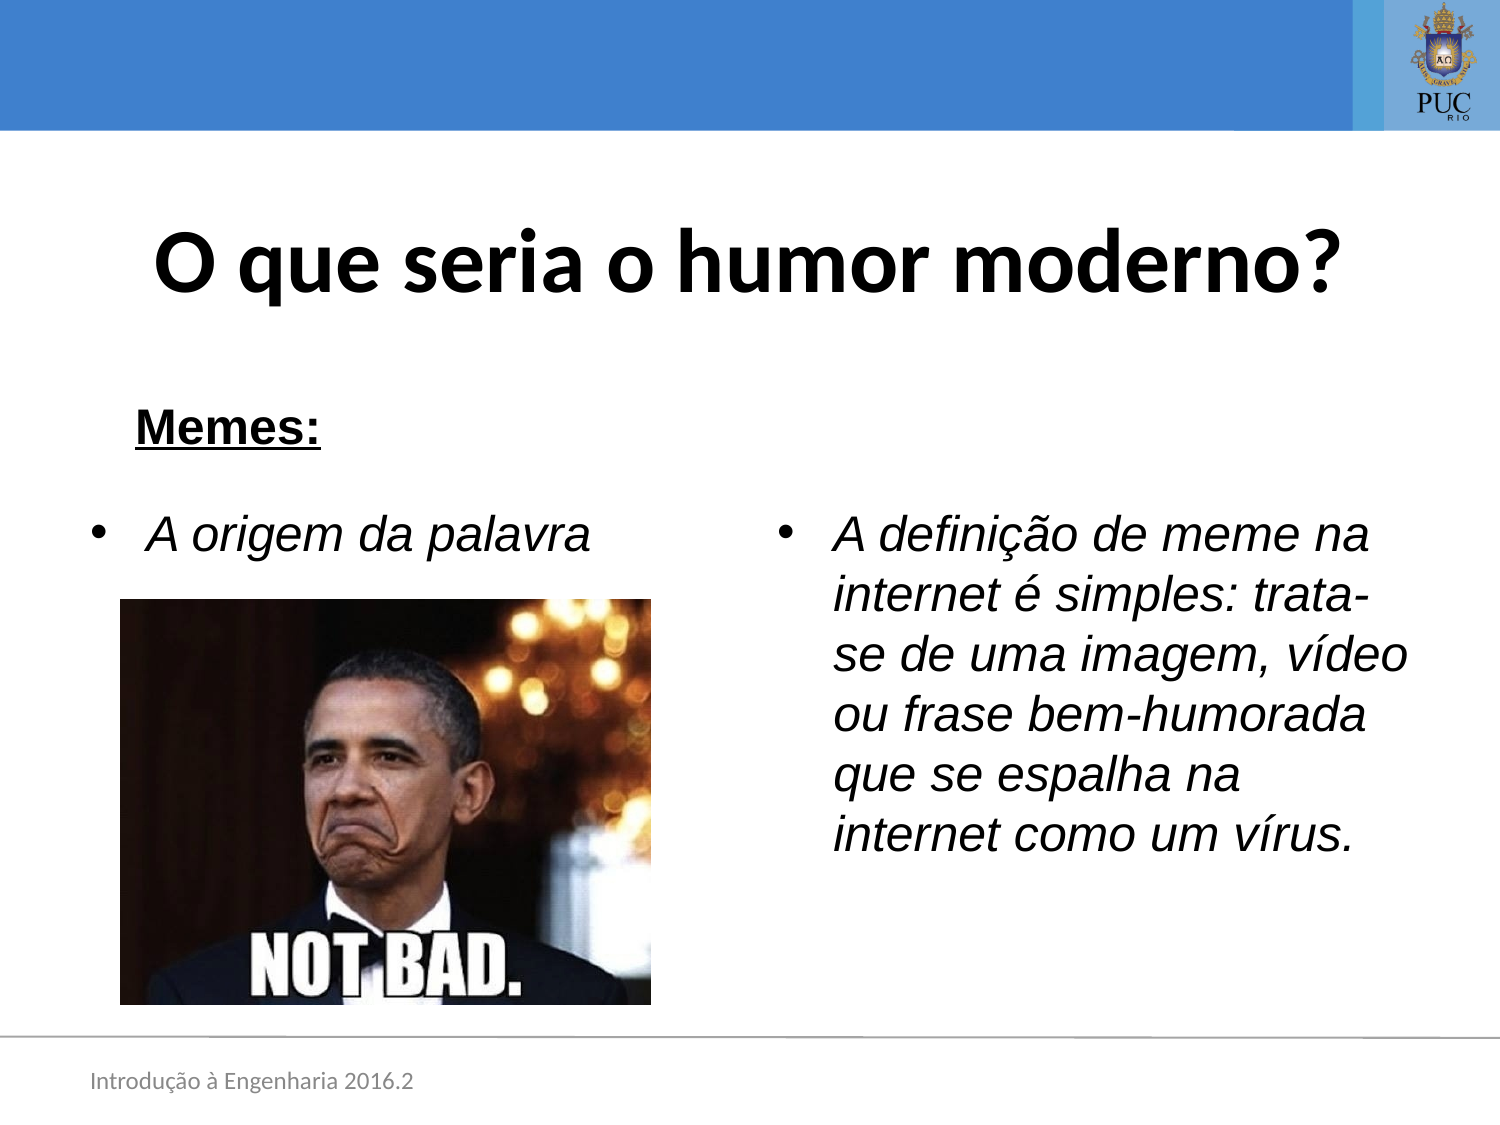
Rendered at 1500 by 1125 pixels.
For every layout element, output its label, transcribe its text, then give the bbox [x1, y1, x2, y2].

picture [119, 599, 651, 1006]
footer Introdução à Engenharia 2016.2 [75, 1050, 988, 1110]
title O que seria o humor moderno? [75, 181, 1425, 331]
picture [1410, 2, 1479, 121]
list A origem da palavra [75, 494, 738, 1005]
list Memes: [120, 356, 784, 462]
list A definição de meme na internet é simples: trata-se de uma imagem, vídeo ou frase bem-humorada que se espalha na internet como um vírus. [761, 494, 1425, 1005]
